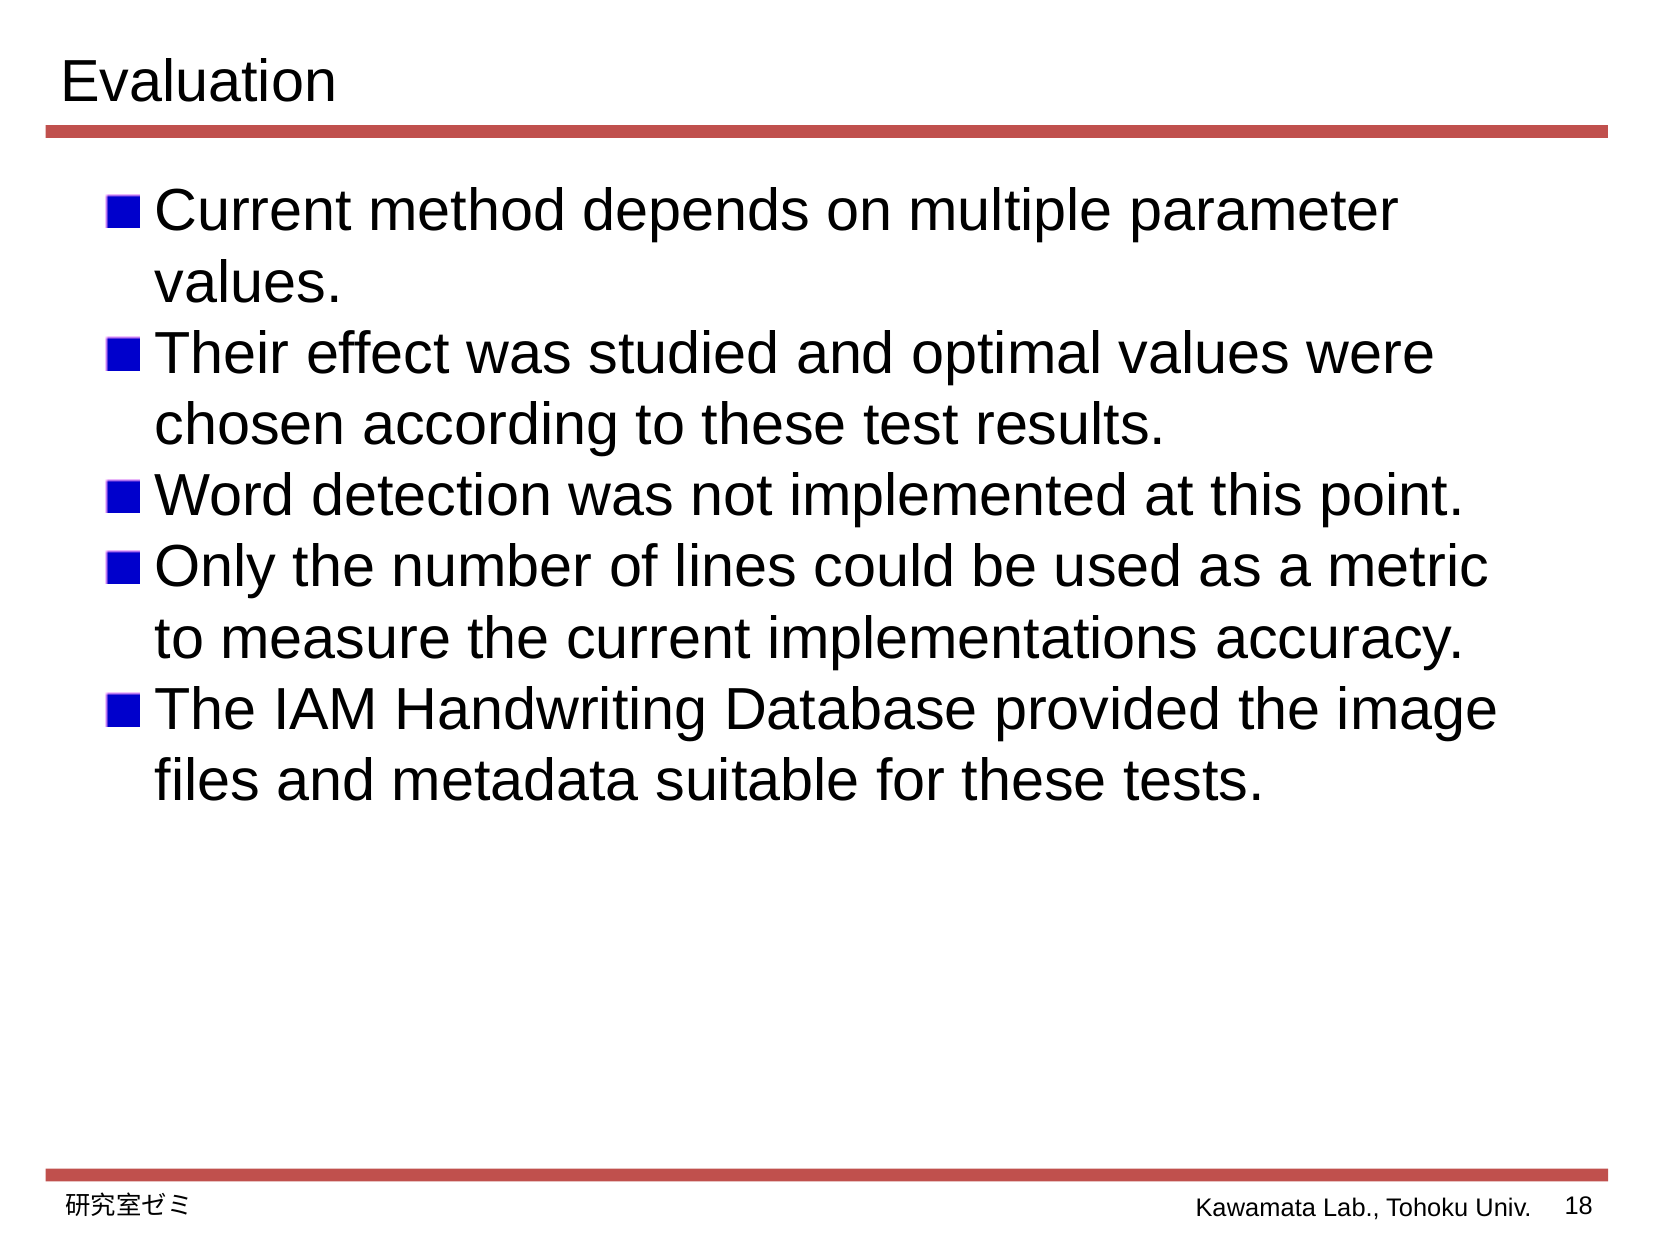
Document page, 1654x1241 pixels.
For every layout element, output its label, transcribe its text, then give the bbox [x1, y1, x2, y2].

text_box Evaluation [45, 34, 1593, 122]
text_box 1 [1532, 1181, 1608, 1228]
picture [97, 471, 140, 513]
picture [97, 684, 140, 727]
picture [97, 542, 140, 584]
text_box Current method depends on multiple parameter values. Their effect was studied and optimal values were chosen according to these test results. Word detection was not implemented at this point. Only the number of lines could be used as a metric to measure the current implementations accuracy. The IAM Handwriting Database provided the image files and metadata suitable for these tests. [82, 164, 1571, 1141]
picture [97, 328, 140, 371]
text_box 研究室ゼミ [50, 1181, 1180, 1228]
picture [97, 186, 140, 228]
